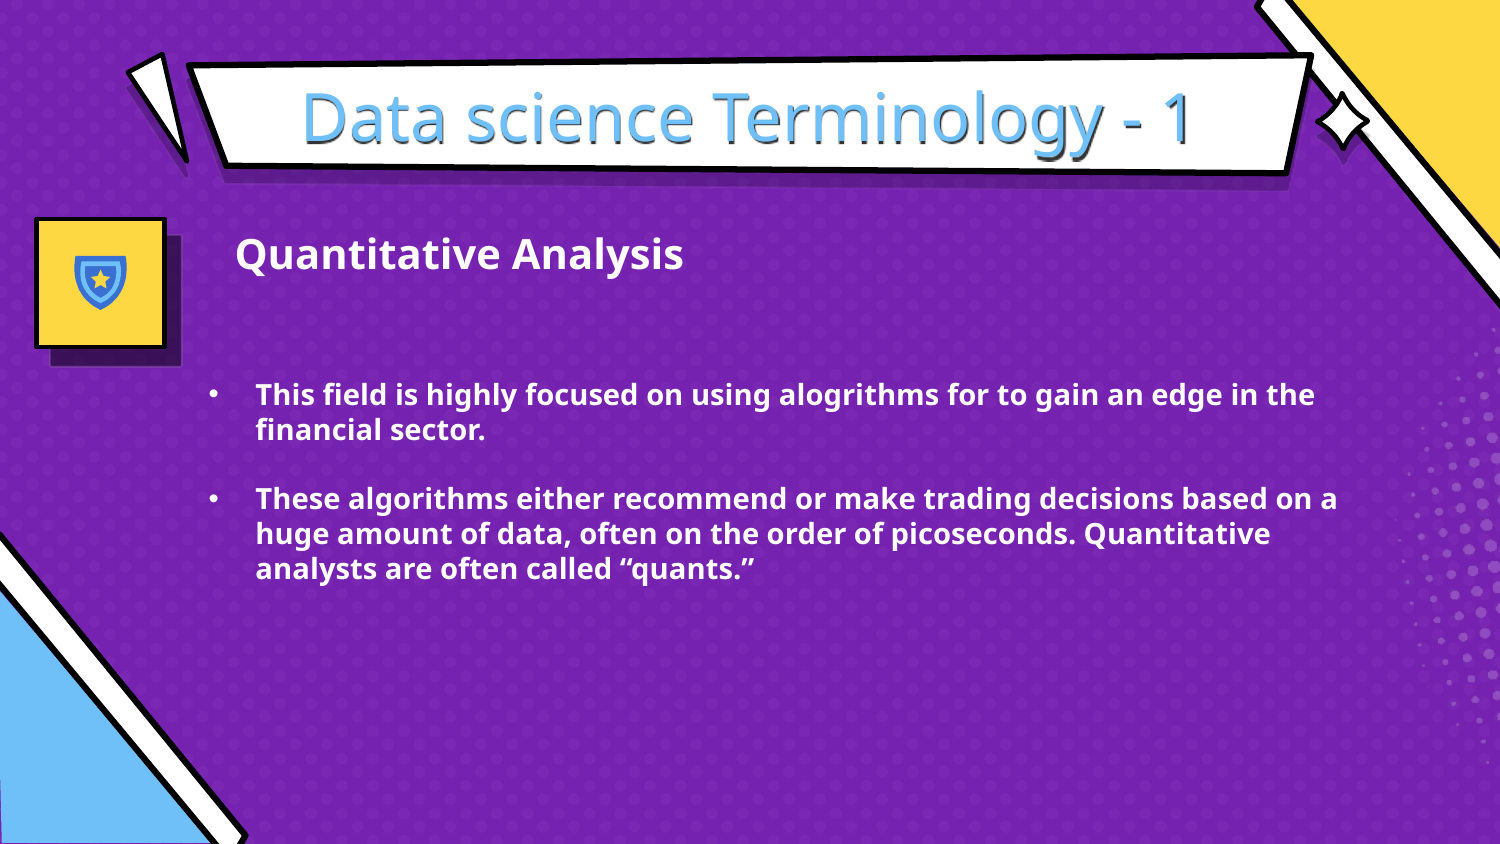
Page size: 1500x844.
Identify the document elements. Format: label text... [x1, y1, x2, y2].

subtitle Quantitative Analysis [219, 227, 1410, 278]
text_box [74, 255, 127, 311]
subtitle This field is highly focused on using alogrithms for to gain an edge in the financial sector. These algorithms either recommend or make trading decisions based on a huge amount of data, often on the order of picoseconds. Quantitative analysts are often called “quants.” [193, 360, 1383, 632]
text_box [36, 218, 165, 347]
title Data science Terminology - 1 [116, 91, 1383, 137]
